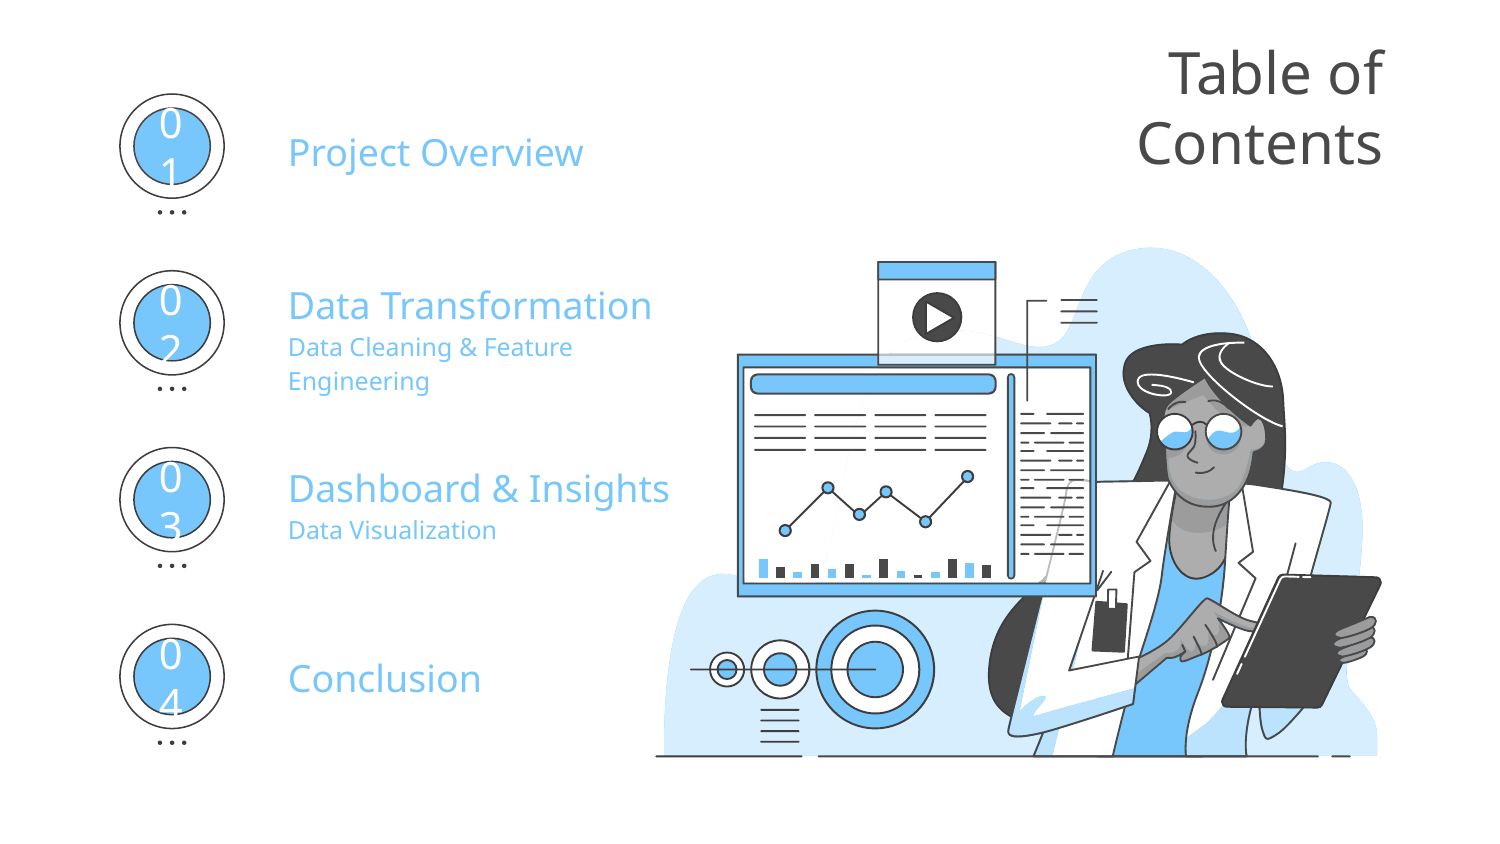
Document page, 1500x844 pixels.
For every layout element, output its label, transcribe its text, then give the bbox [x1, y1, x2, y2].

subtitle Dashboard & Insights Data Visualization [273, 443, 649, 507]
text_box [119, 447, 225, 569]
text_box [119, 624, 225, 746]
subtitle Data Transformation Data Cleaning & Feature Engineering [273, 260, 649, 323]
subtitle Project Overview [273, 107, 702, 171]
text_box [119, 270, 225, 392]
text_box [119, 93, 225, 215]
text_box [655, 247, 1383, 758]
subtitle Conclusion [273, 633, 649, 697]
title Table of Contents [968, 58, 1398, 153]
